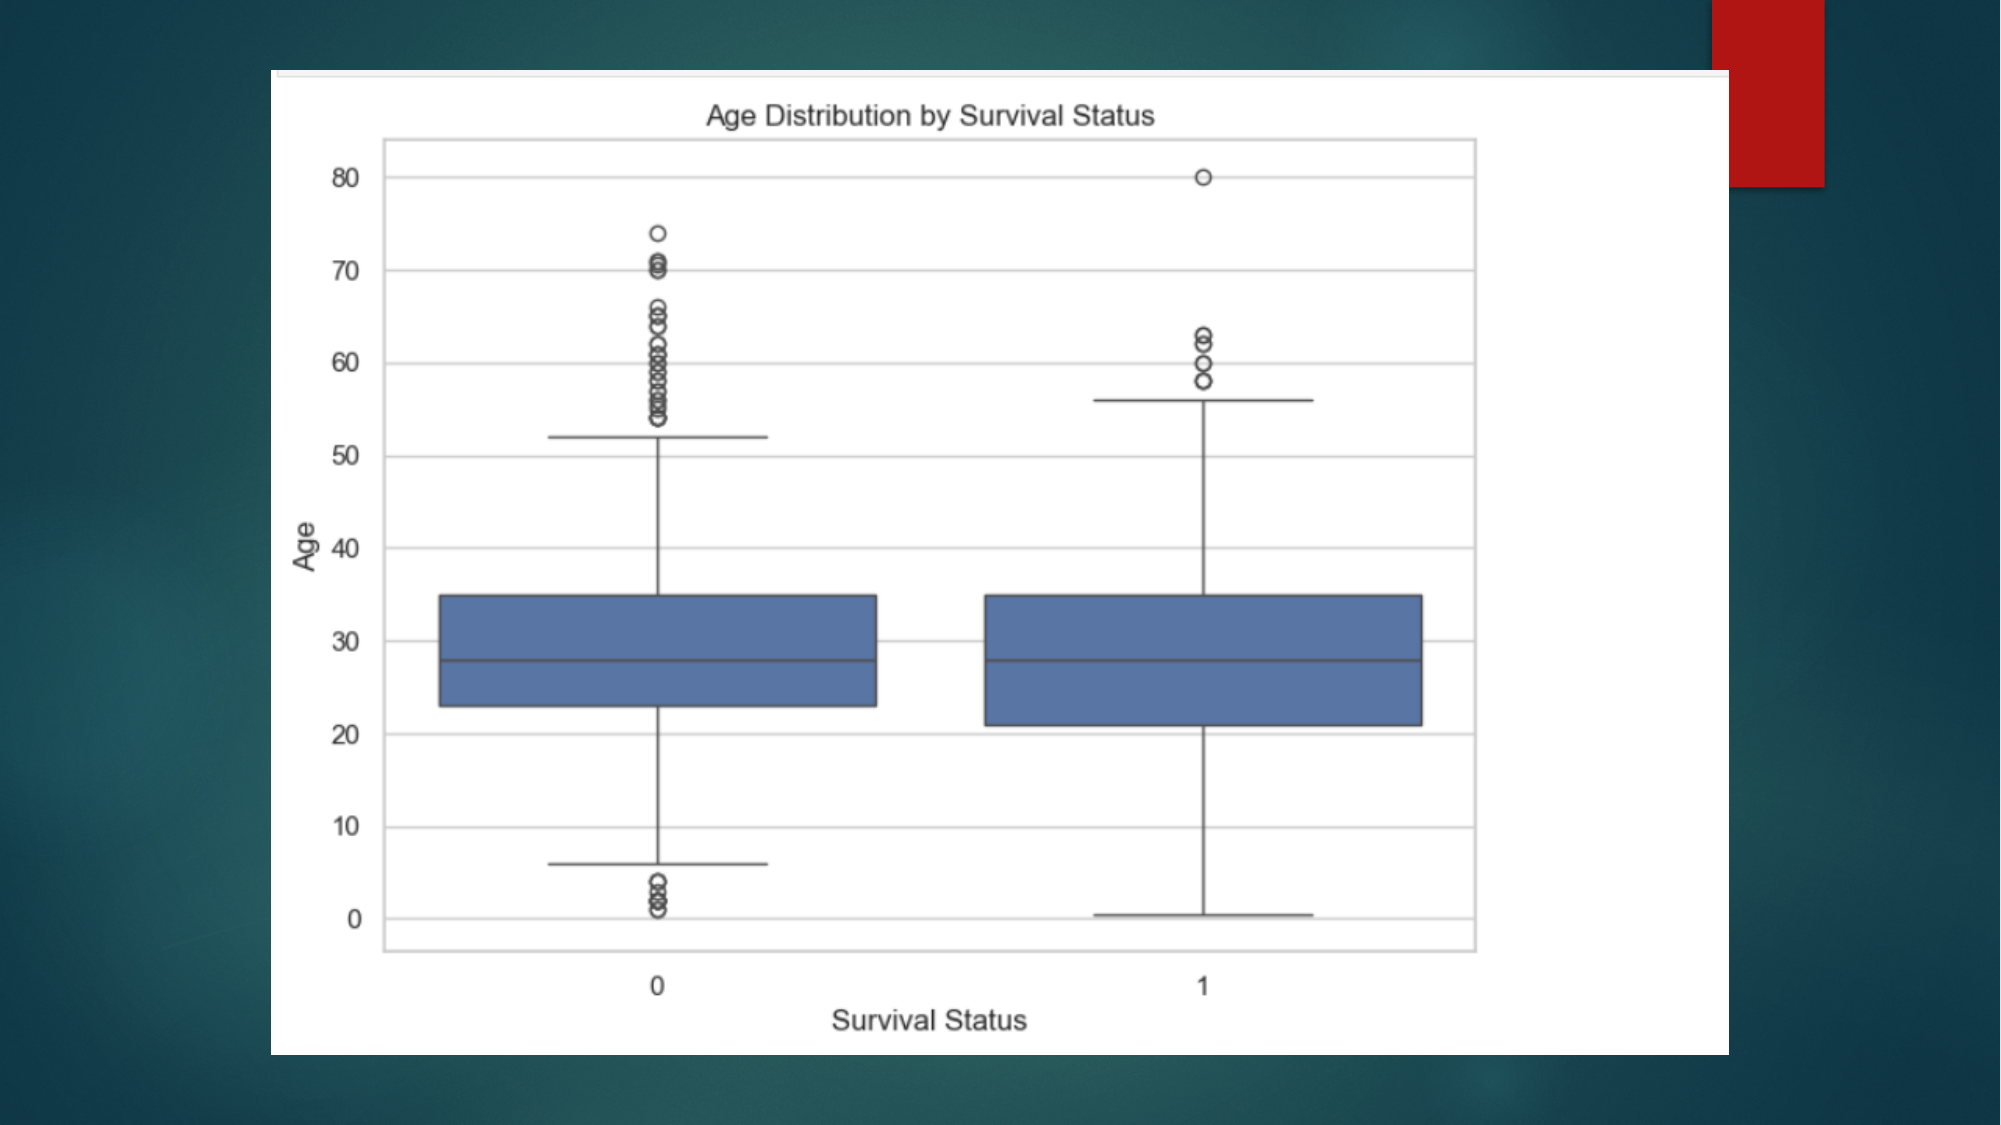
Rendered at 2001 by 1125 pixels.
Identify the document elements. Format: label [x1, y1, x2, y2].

picture [0, 0, 1730, 1125]
